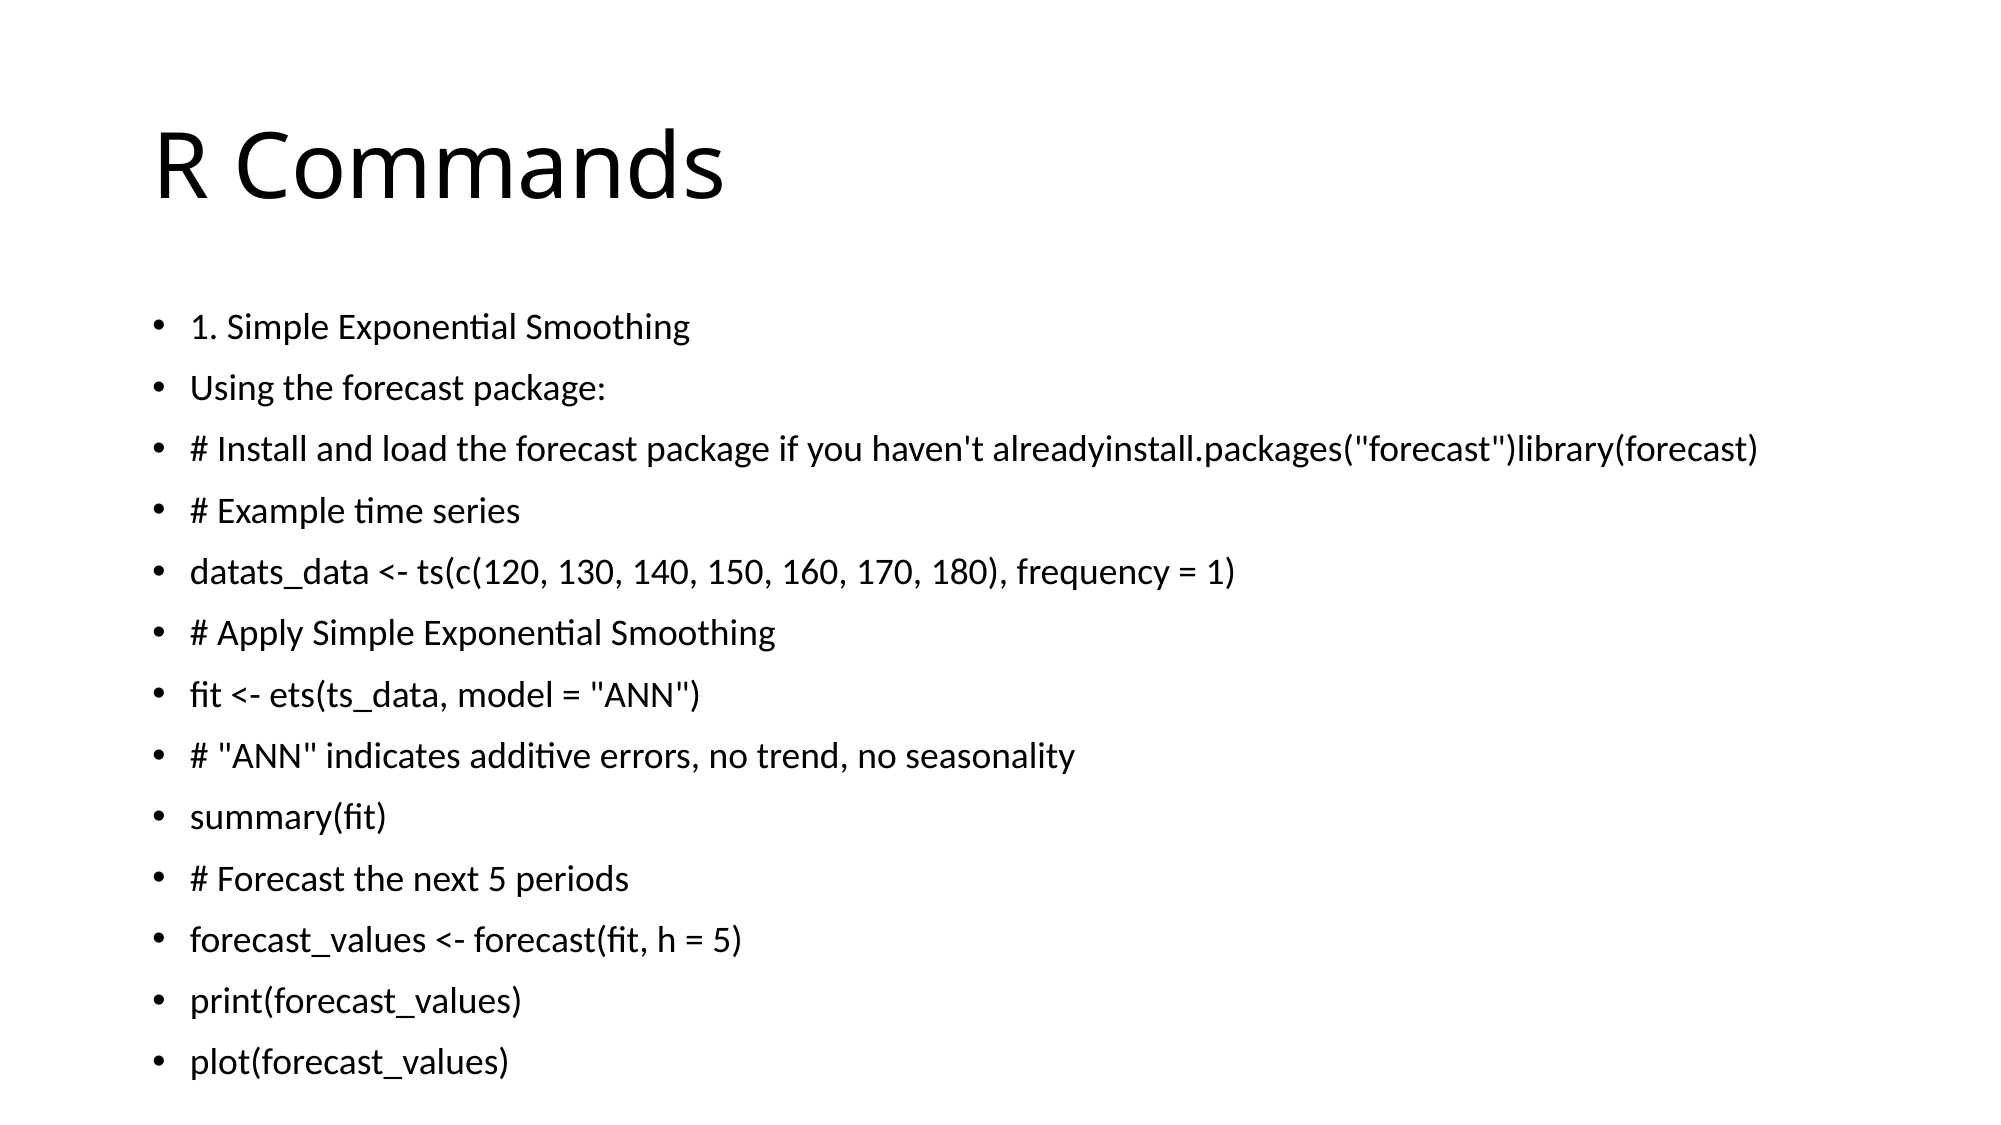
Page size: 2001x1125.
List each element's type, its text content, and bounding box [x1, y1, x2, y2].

list 1. Simple Exponential Smoothing Using the forecast package: # Install and load the forecast package if you haven't alreadyinstall.packages("forecast")library(forecast) # Example time series datats_data <- ts(c(120, 130, 140, 150, 160, 170, 180), frequency = 1) # Apply Simple Exponential Smoothing fit <- ets(ts_data, model = "ANN") # "ANN" indicates additive errors, no trend, no seasonality summary(fit) # Forecast the next 5 periods forecast_values <- forecast(fit, h = 5) print(forecast_values) plot(forecast_values) [137, 299, 1863, 1102]
title R Commands [137, 59, 1863, 278]
